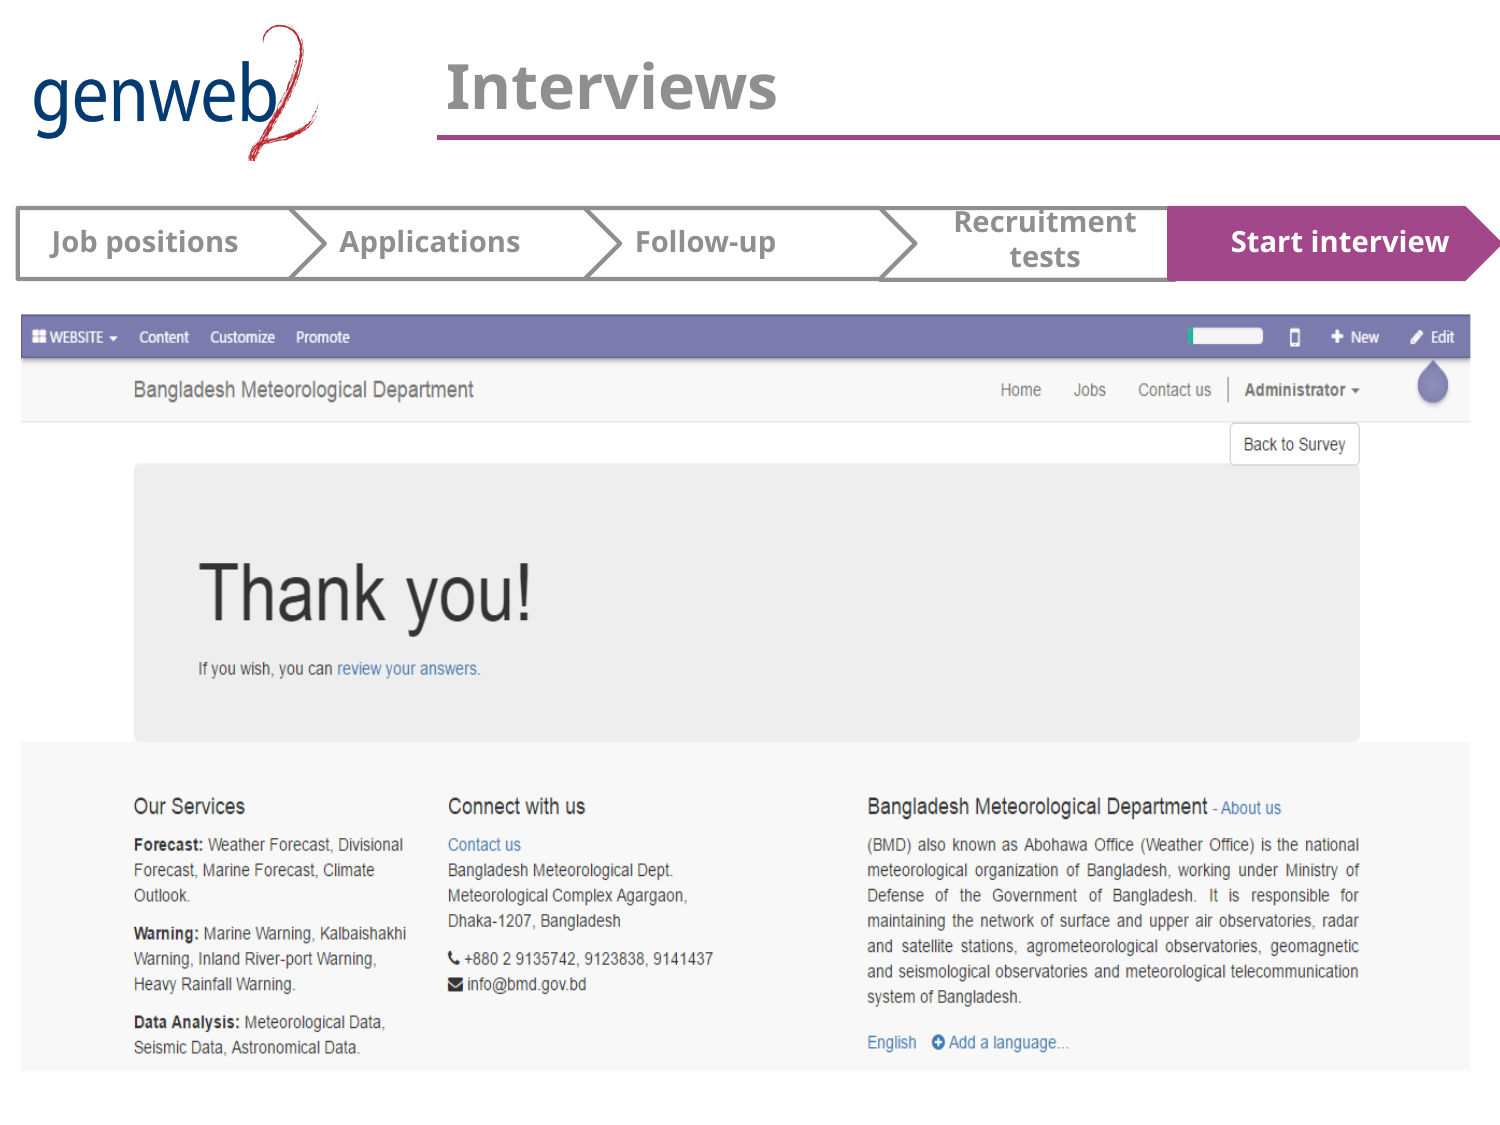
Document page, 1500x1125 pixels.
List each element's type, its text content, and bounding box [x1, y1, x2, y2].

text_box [1168, 207, 1500, 280]
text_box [326, 207, 621, 280]
picture [33, 23, 320, 162]
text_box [879, 196, 1211, 284]
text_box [621, 207, 916, 280]
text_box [17, 207, 326, 280]
picture [20, 314, 1471, 1071]
text_box Interviews [430, 42, 1343, 126]
